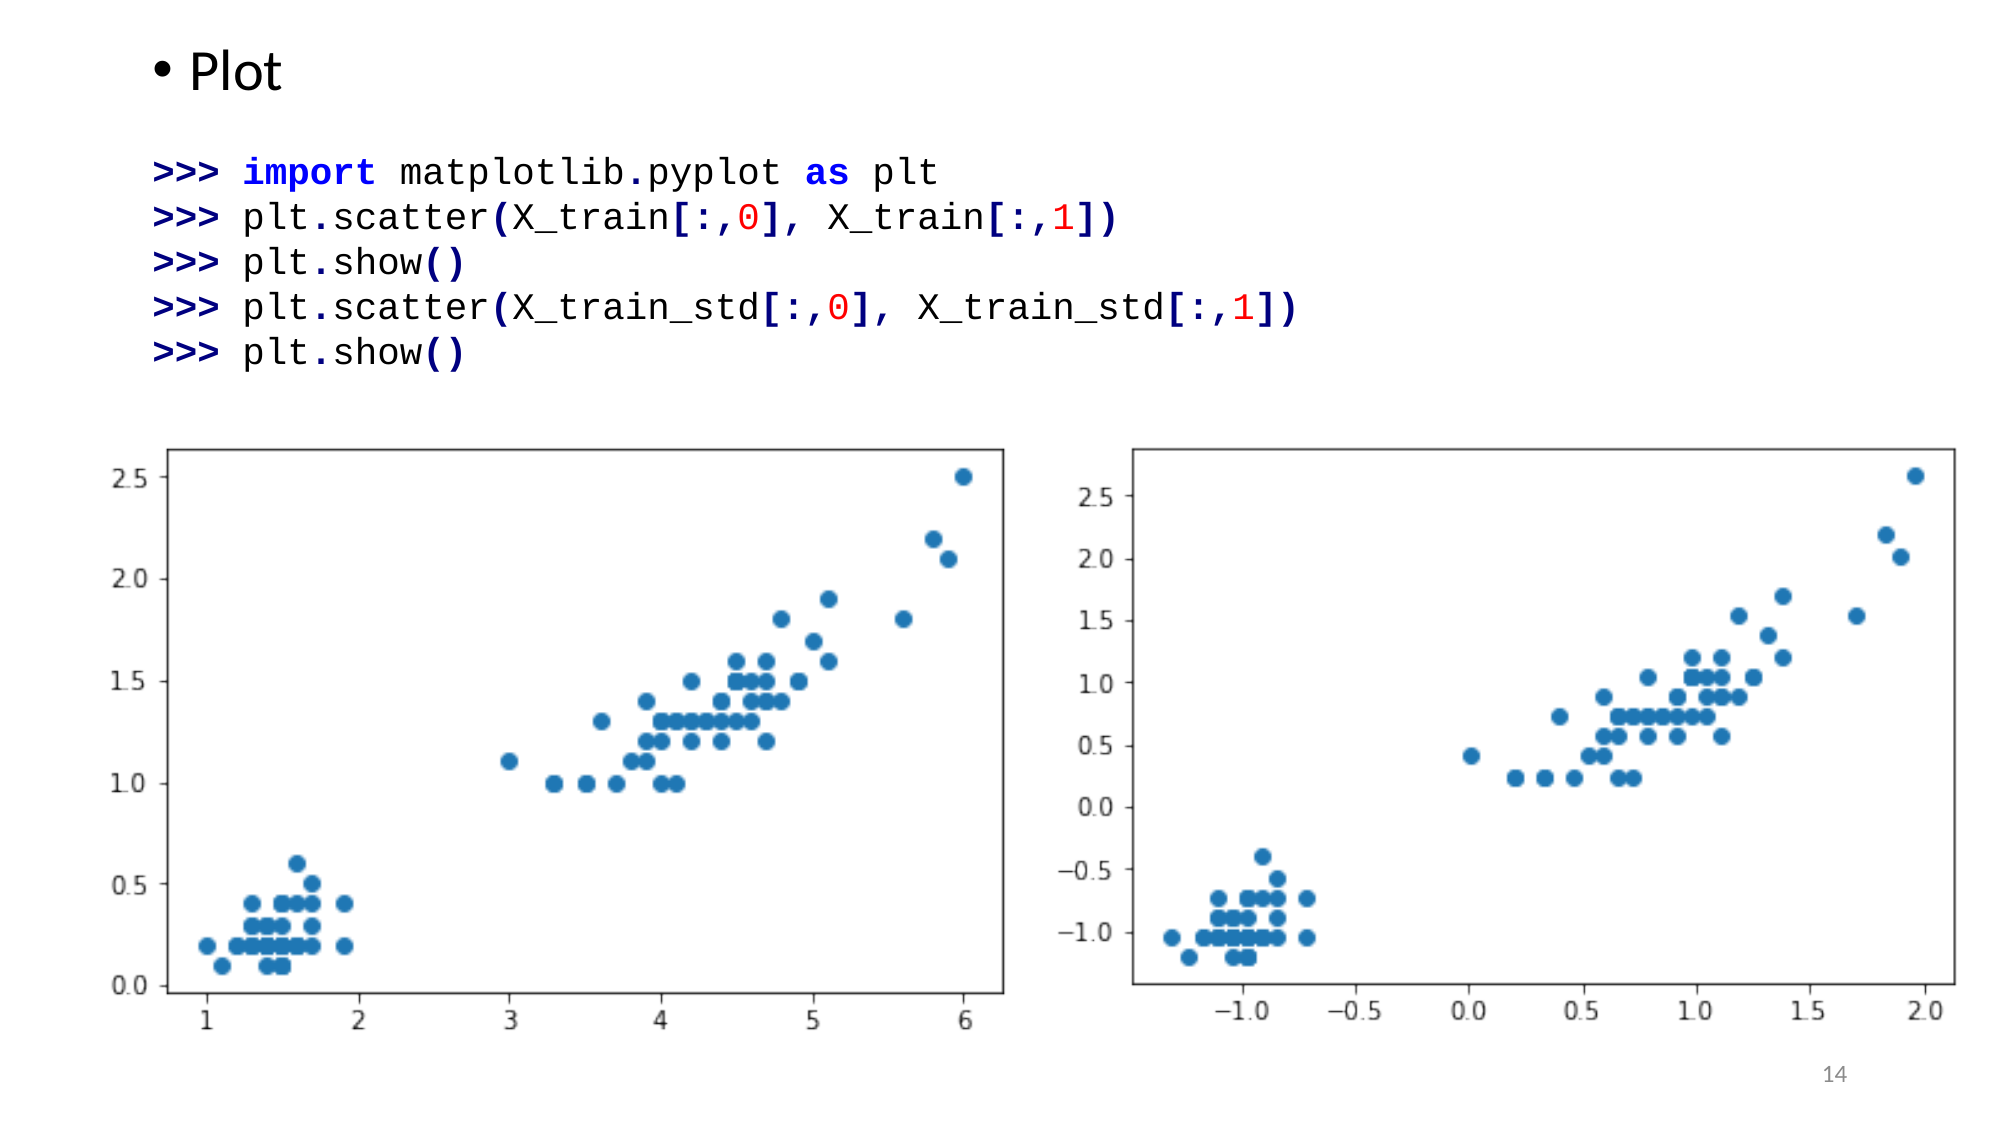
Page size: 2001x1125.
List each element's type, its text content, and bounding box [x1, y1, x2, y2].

list Plot [137, 32, 399, 139]
picture [1039, 424, 1979, 1043]
picture [92, 424, 1029, 1053]
text_box >>> import matplotlib.pyplot as plt >>> plt.scatter(X_train[:,0], X_train[:,1]) >>> plt.show() >>> plt.scatter(X_train_std[:,0], X_train_std[:,1]) >>> plt.show() [137, 139, 1317, 380]
slide_number 14 [1412, 1043, 1863, 1103]
